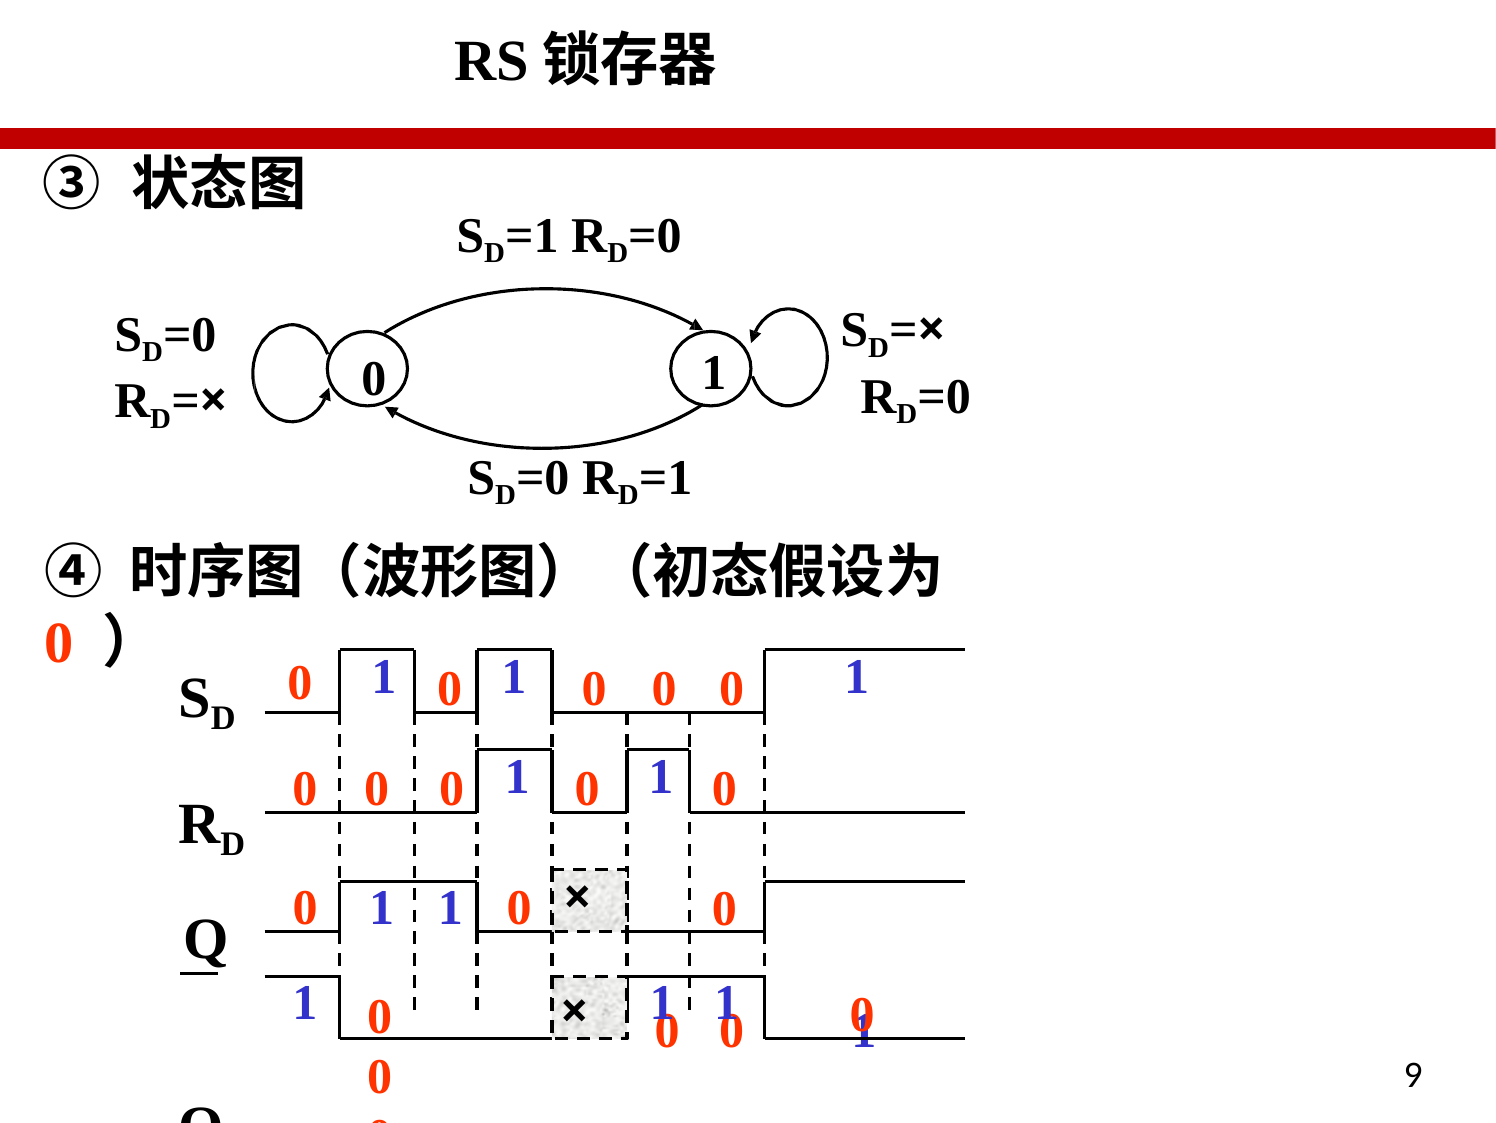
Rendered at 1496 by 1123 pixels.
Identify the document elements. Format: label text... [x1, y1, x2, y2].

text_box 9 [1389, 1042, 1467, 1102]
text_box 0 0 0 0 [434, 704, 745, 716]
text_box [383, 287, 704, 335]
text_box 0 [572, 755, 602, 816]
text_box SD=0 RD=1 ④ 时序图（波形图）（初态假设为0 ） [42, 444, 1053, 675]
text_box 0 0 0 0 1 [652, 755, 877, 1038]
text_box 1 [646, 743, 676, 804]
text_box × [561, 865, 617, 925]
title RS锁存器 [452, 21, 1044, 210]
text_box SD RD Q Q [176, 610, 252, 1123]
text_box SD=× RD=0 [838, 296, 973, 430]
text_box 0 [285, 649, 315, 710]
text_box [551, 976, 627, 1039]
text_box [255, 323, 330, 365]
text_box 1 [502, 743, 532, 804]
text_box 0 1 1 0 0 0 0 [290, 874, 532, 1123]
text_box 0 0 0 0 1 [652, 977, 877, 1058]
text_box 1 [699, 339, 729, 400]
text_box 1 1 1 [369, 643, 870, 704]
text_box 1 [290, 969, 320, 1030]
text_box [585, 402, 704, 444]
text_box [384, 406, 499, 444]
text_box [670, 331, 751, 406]
text_box × [558, 979, 613, 1039]
text_box 0 [359, 345, 389, 406]
text_box [551, 869, 627, 932]
text_box 1 1 [647, 969, 740, 1030]
text_box SD=0 RD=× [112, 301, 255, 434]
text_box [749, 307, 829, 408]
text_box 0 [847, 981, 877, 1042]
text_box ③ 状态图 SD=1 RD=0 [40, 153, 690, 269]
text_box [255, 380, 331, 424]
text_box [327, 331, 408, 406]
text_box 0 0 0 [290, 755, 465, 816]
